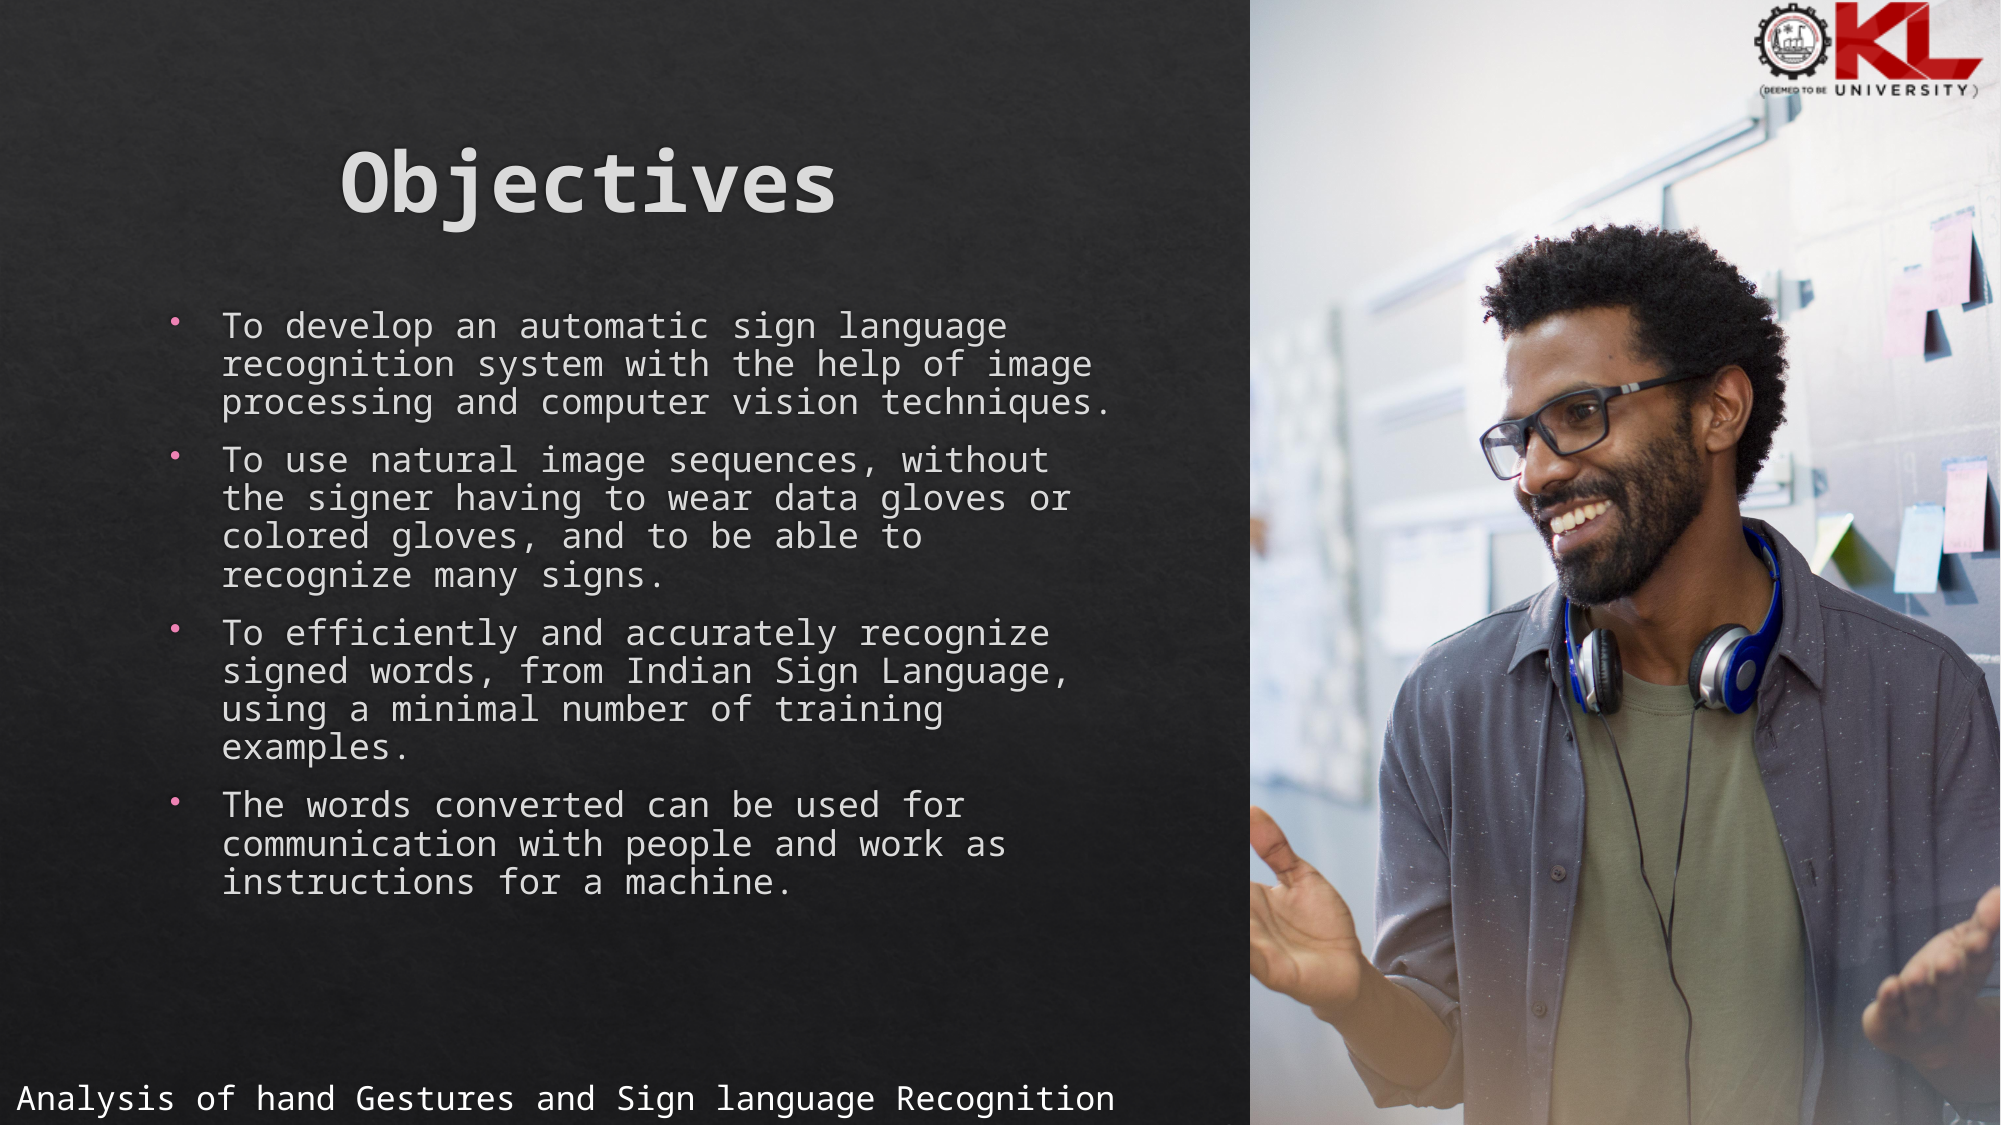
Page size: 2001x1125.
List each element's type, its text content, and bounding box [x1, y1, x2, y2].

title Objectives [149, 99, 1131, 260]
picture [1249, 0, 2000, 1125]
list To develop an automatic sign language recognition system with the help of image processing and computer vision techniques. To use natural image sequences, without the signer having to wear data gloves or colored gloves, and to be able to recognize many signs. To efficiently and accurately recognize signed words, from Indian Sign Language, using a minimal number of training examples. The words converted can be used for communication with people and work as instructions for a machine. [149, 299, 1131, 935]
text_box Analysis of hand Gestures and Sign language Recognition 6 [1, 1069, 1241, 1125]
